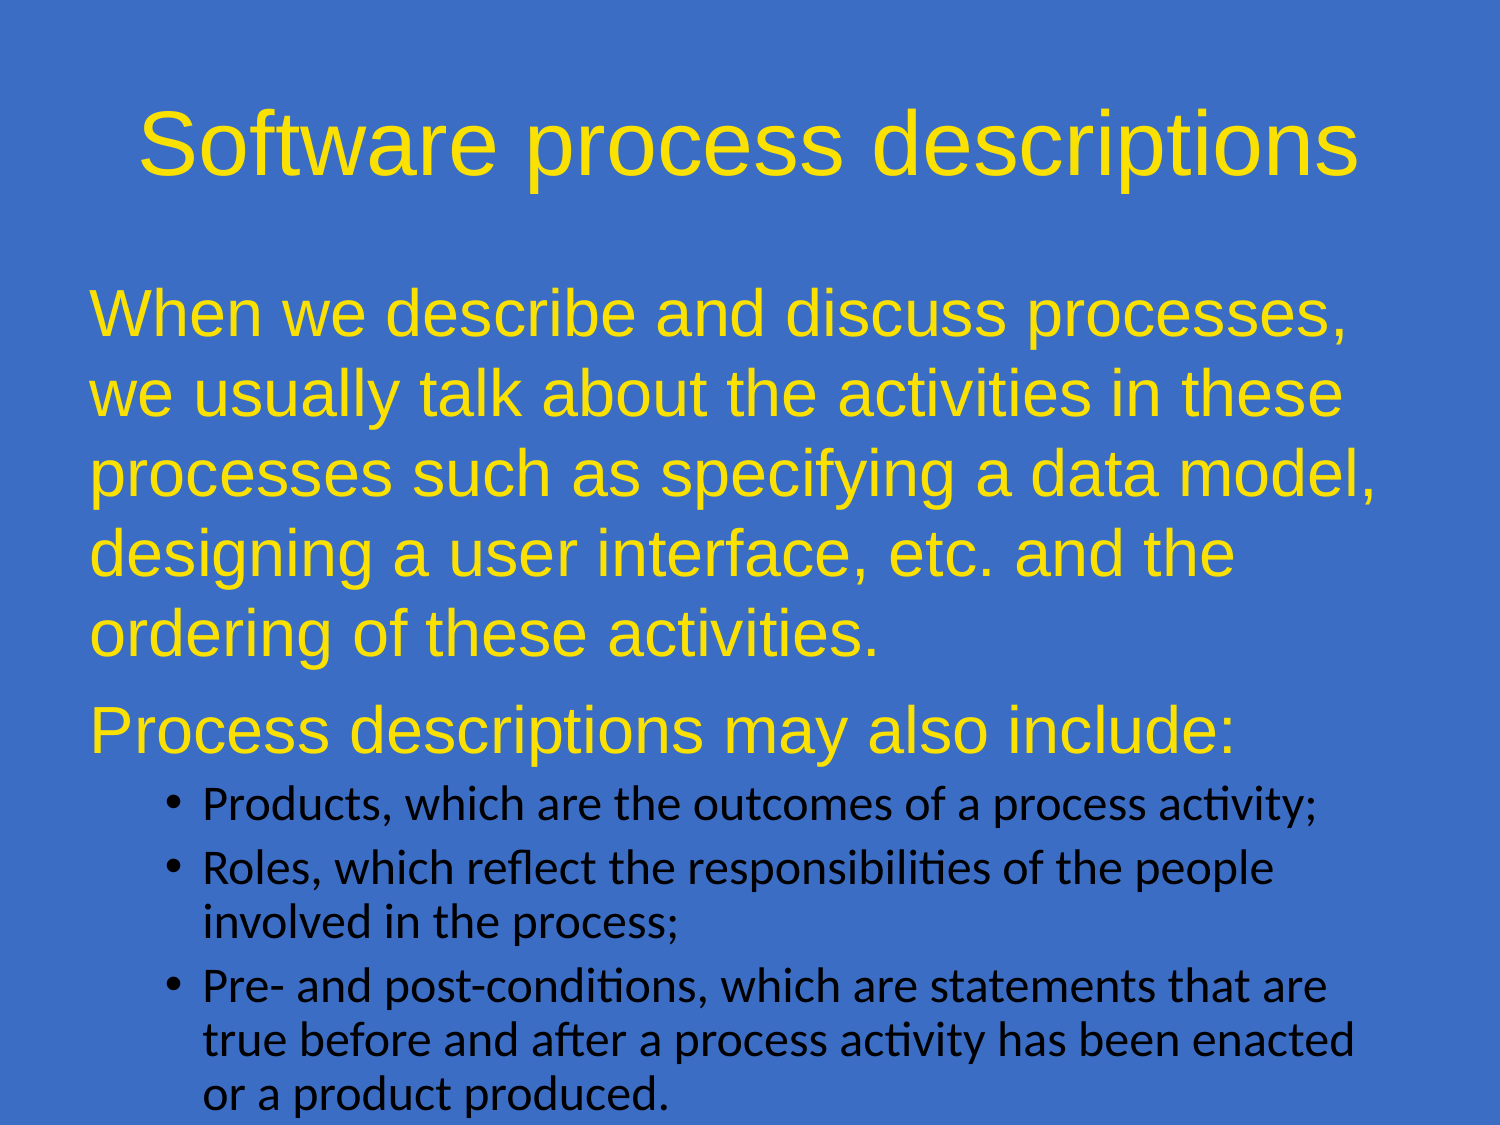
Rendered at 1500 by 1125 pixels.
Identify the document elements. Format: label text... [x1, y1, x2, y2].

list When we describe and discuss processes, we usually talk about the activities in these processes such as specifying a data model, designing a user interface, etc. and the ordering of these activities. Process descriptions may also include: Products, which are the outcomes of a process activity; Roles, which reflect the responsibilities of the people involved in the process; Pre- and post-conditions, which are statements that are true before and after a process activity has been enacted or a product produced. [75, 262, 1425, 931]
title Software process descriptions [75, 45, 1425, 233]
